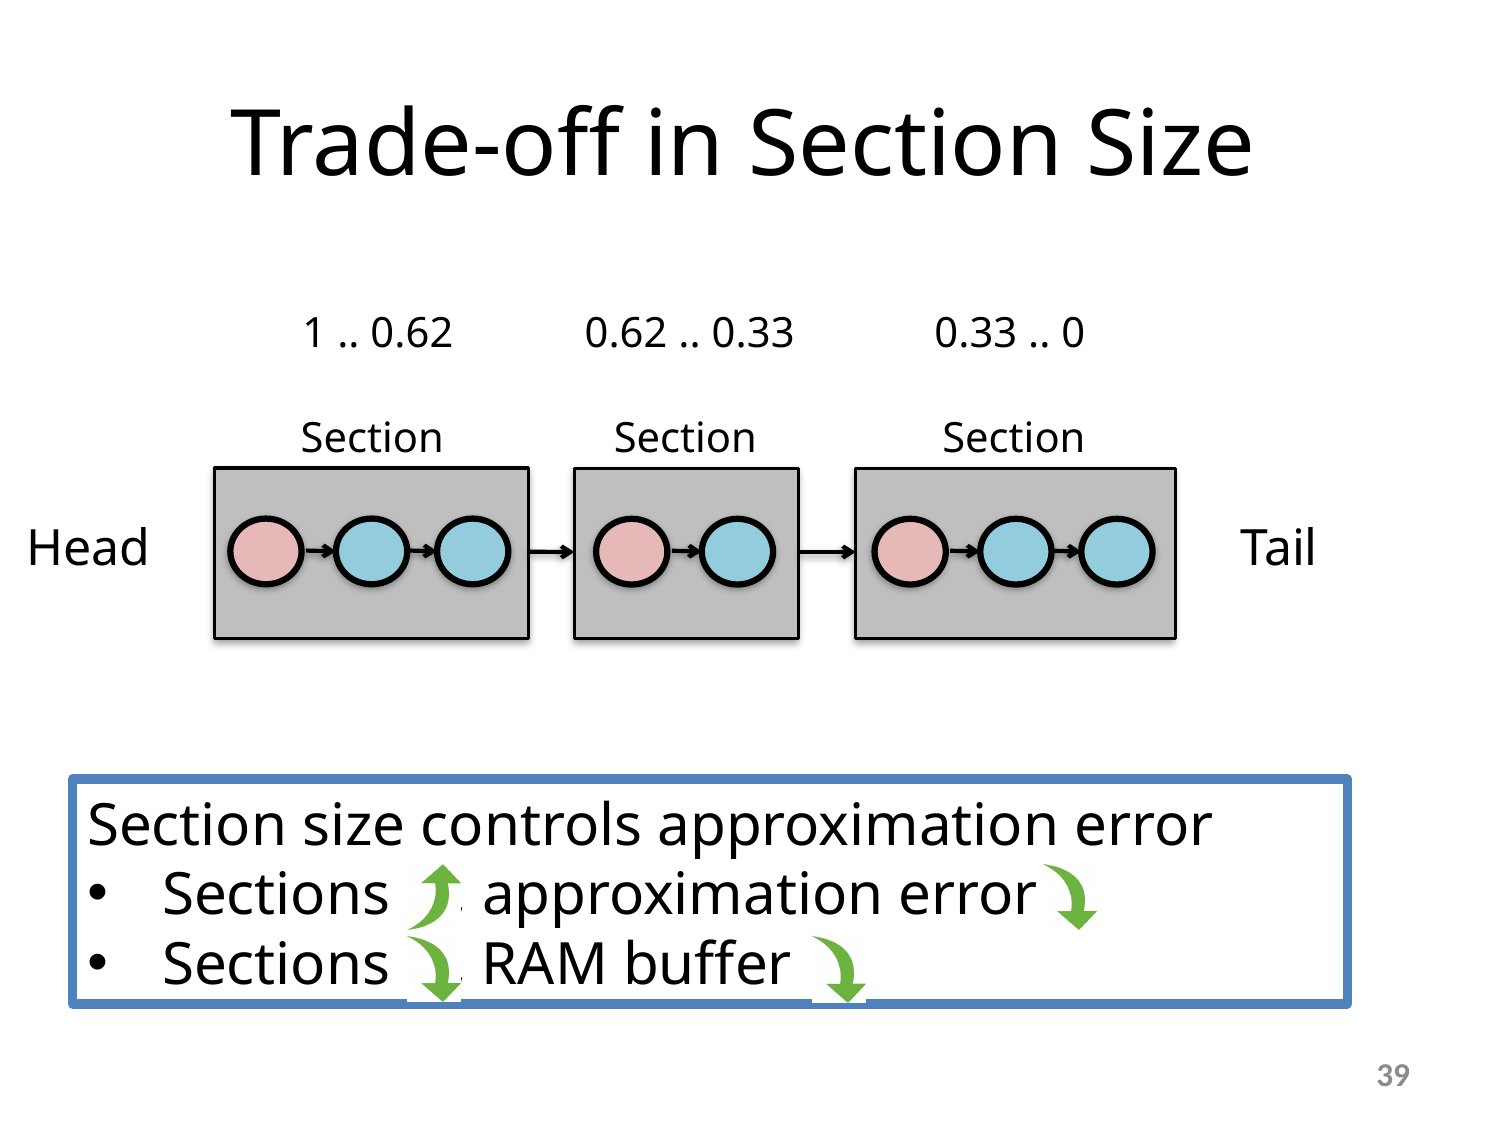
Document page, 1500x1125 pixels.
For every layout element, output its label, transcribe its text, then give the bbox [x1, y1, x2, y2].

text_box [574, 467, 799, 640]
text_box Section [599, 403, 799, 467]
picture [406, 935, 461, 1003]
slide_number 39 [1074, 1042, 1425, 1103]
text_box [855, 467, 1176, 640]
title Trade-off in Section Size [37, 45, 1449, 233]
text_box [287, 297, 1122, 365]
text_box [214, 467, 529, 639]
text_box [335, 517, 408, 586]
text_box [436, 517, 510, 586]
text_box Tail [1225, 508, 1336, 583]
picture [1043, 863, 1097, 931]
text_box [229, 517, 303, 586]
text_box Section [285, 403, 481, 468]
text_box Section size controls approximation error Sections , approximation error Sections , RAM buffer [70, 777, 1349, 1006]
picture [812, 936, 866, 1003]
text_box Head [11, 508, 178, 584]
picture [406, 863, 461, 931]
text_box Section [927, 403, 1123, 466]
